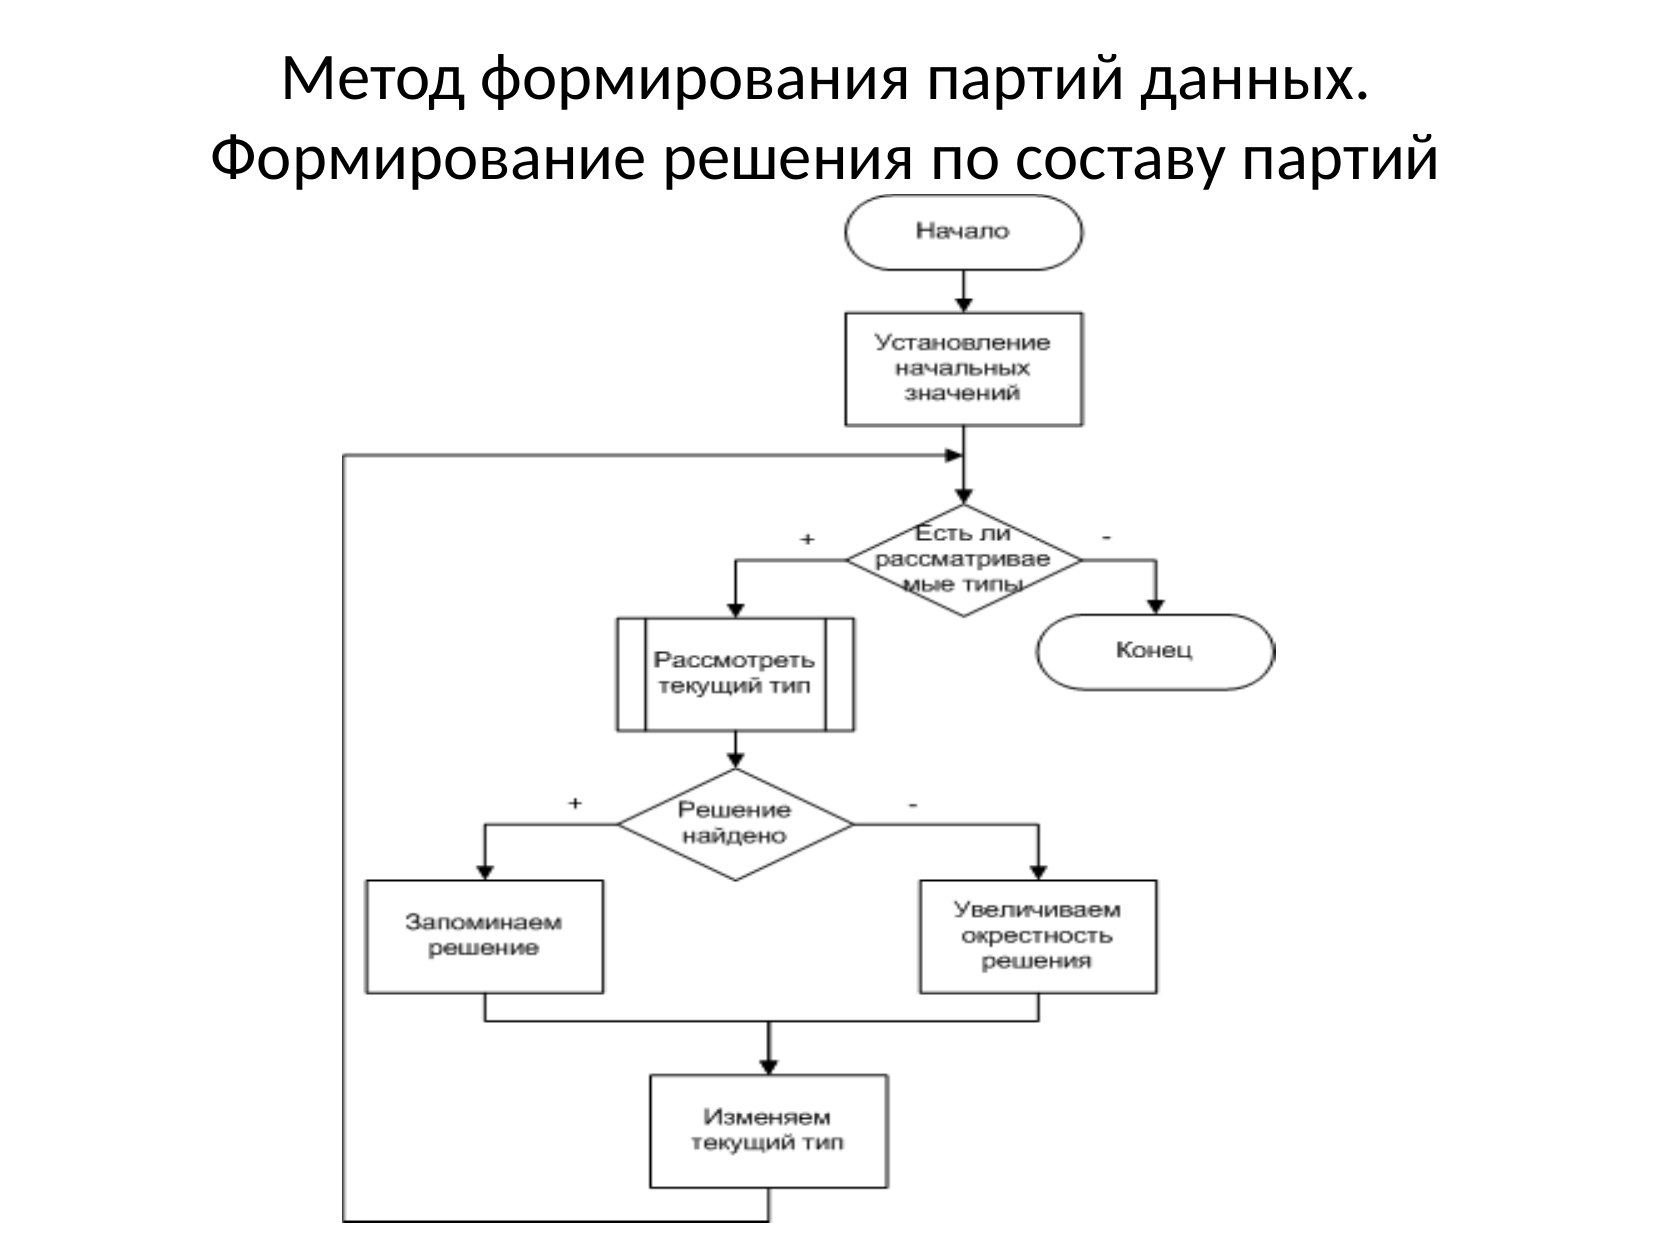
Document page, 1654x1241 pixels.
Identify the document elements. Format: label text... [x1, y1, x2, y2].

title Метод формирования партий данных. Формирование решения по составу партий фиксированного типа [82, 49, 1571, 257]
picture [342, 194, 1276, 1223]
